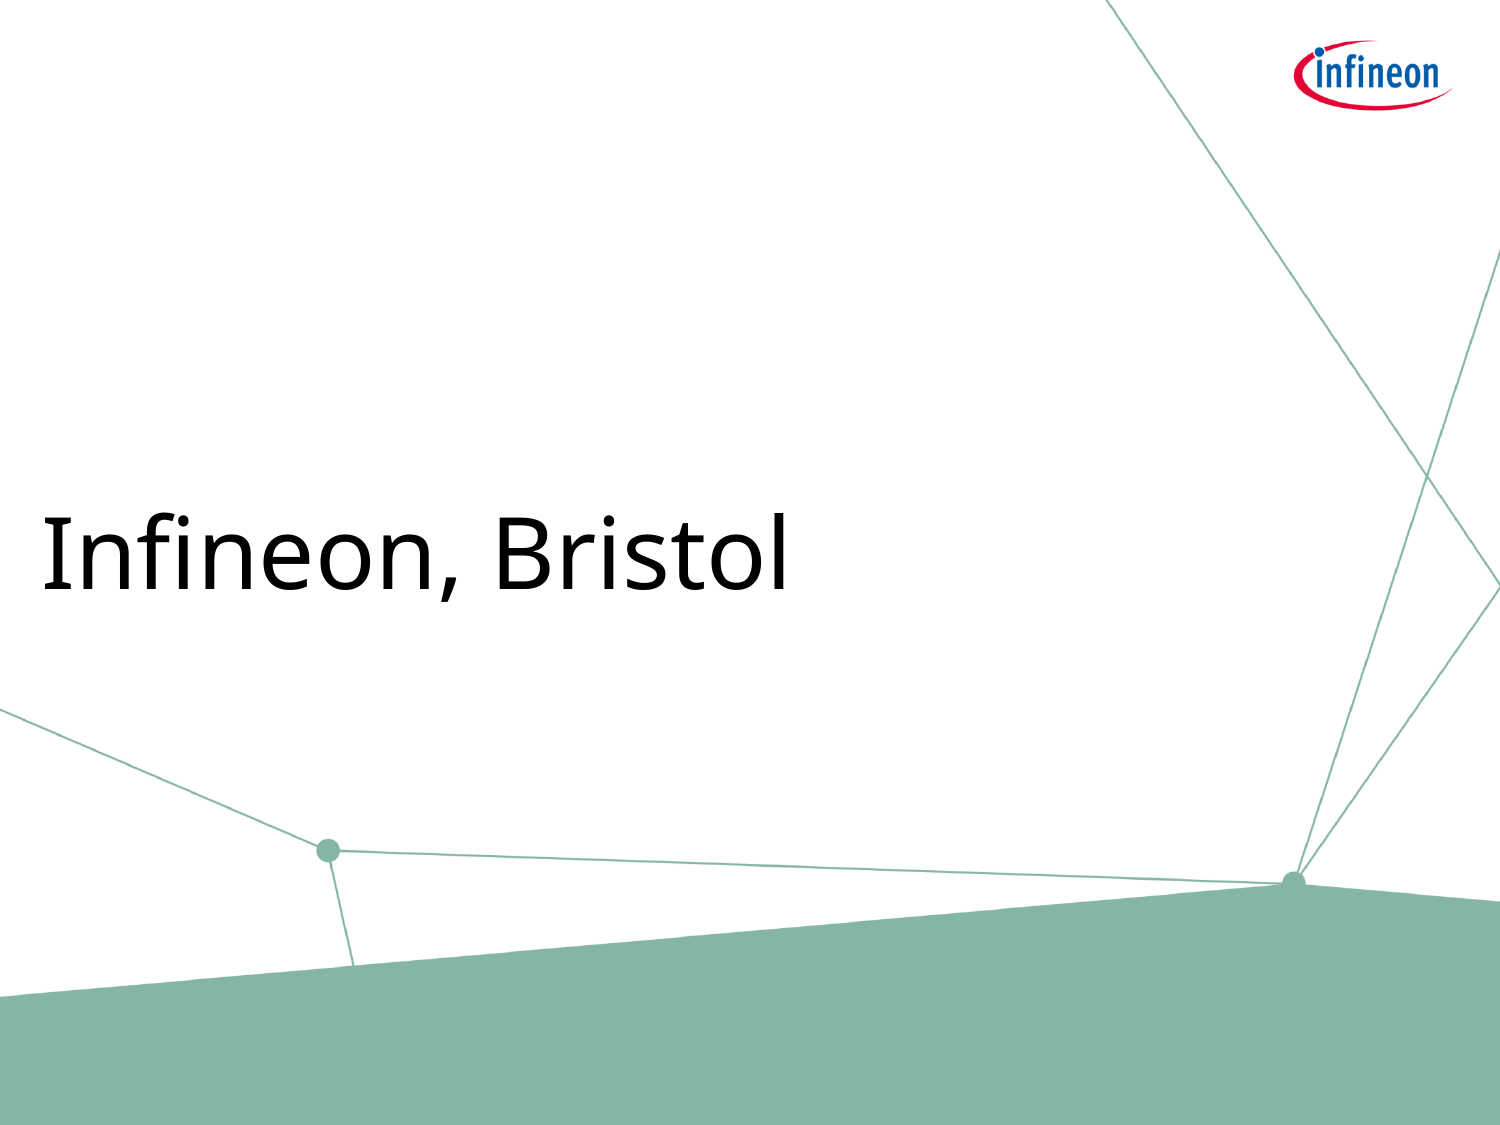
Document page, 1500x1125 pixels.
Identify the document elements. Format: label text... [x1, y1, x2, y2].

picture [0, 0, 1500, 1125]
list Infineon, Bristol [41, 208, 1211, 610]
